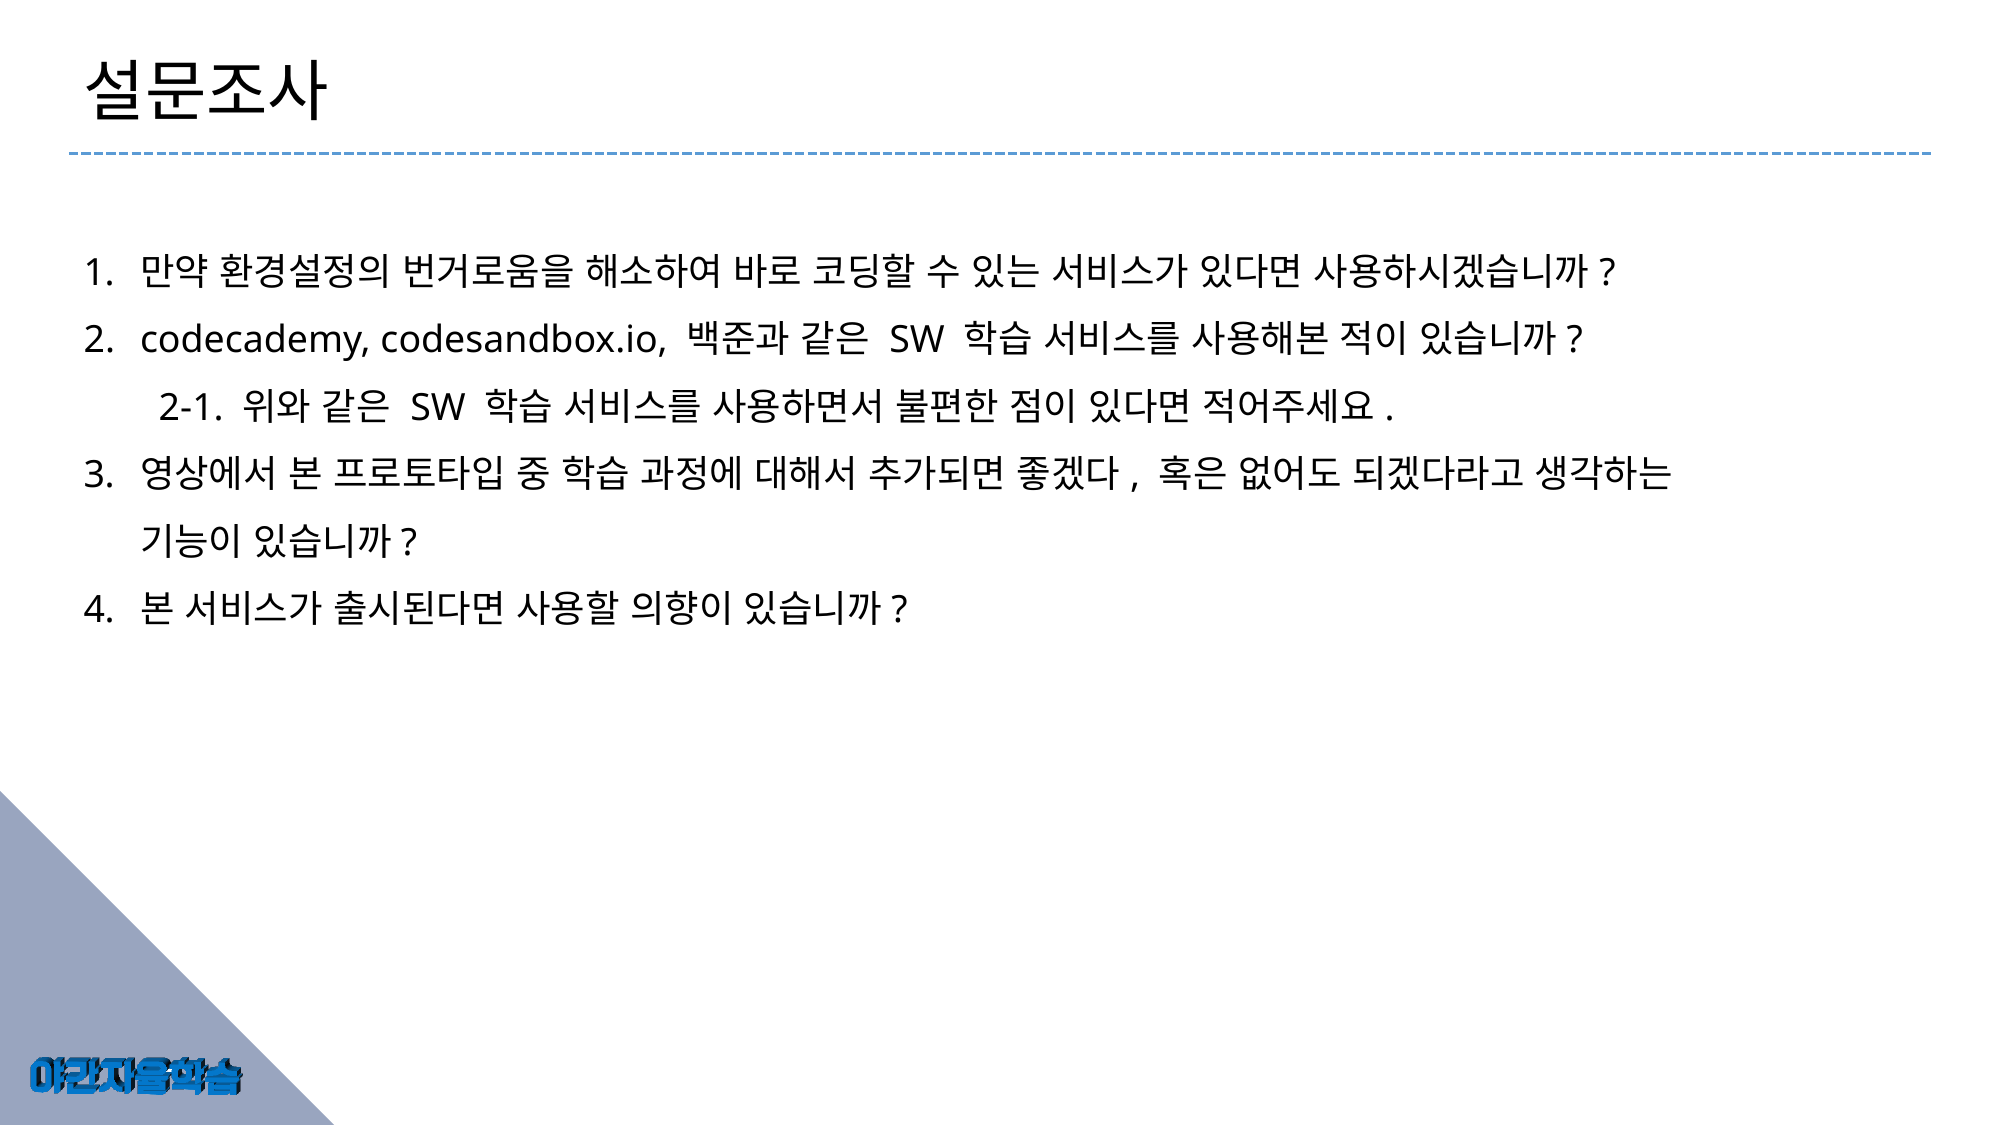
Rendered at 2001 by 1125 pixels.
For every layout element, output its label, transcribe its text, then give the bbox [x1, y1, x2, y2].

picture [24, 1048, 251, 1103]
text_box 설문조사 [68, 41, 366, 137]
text_box 만약 환경설정의 번거로움을 해소하여 바로 코딩할 수 있는 서비스가 있다면 사용하시겠습니까? codecademy, codesandbox.io, 백준과 같은 SW 학습 서비스를 사용해본 적이 있습니까? 2-1. 위와 같은 SW 학습 서비스를 사용하면서 불편한 점이 있다면 적어주세요. 영상에서 본 프로토타입 중 학습 과정에 대해서 추가되면 좋겠다, 혹은 없어도 되겠다라고 생각하는 기능이 있습니까? 본 서비스가 출시된다면 사용할 의향이 있습니까? [68, 218, 1711, 638]
